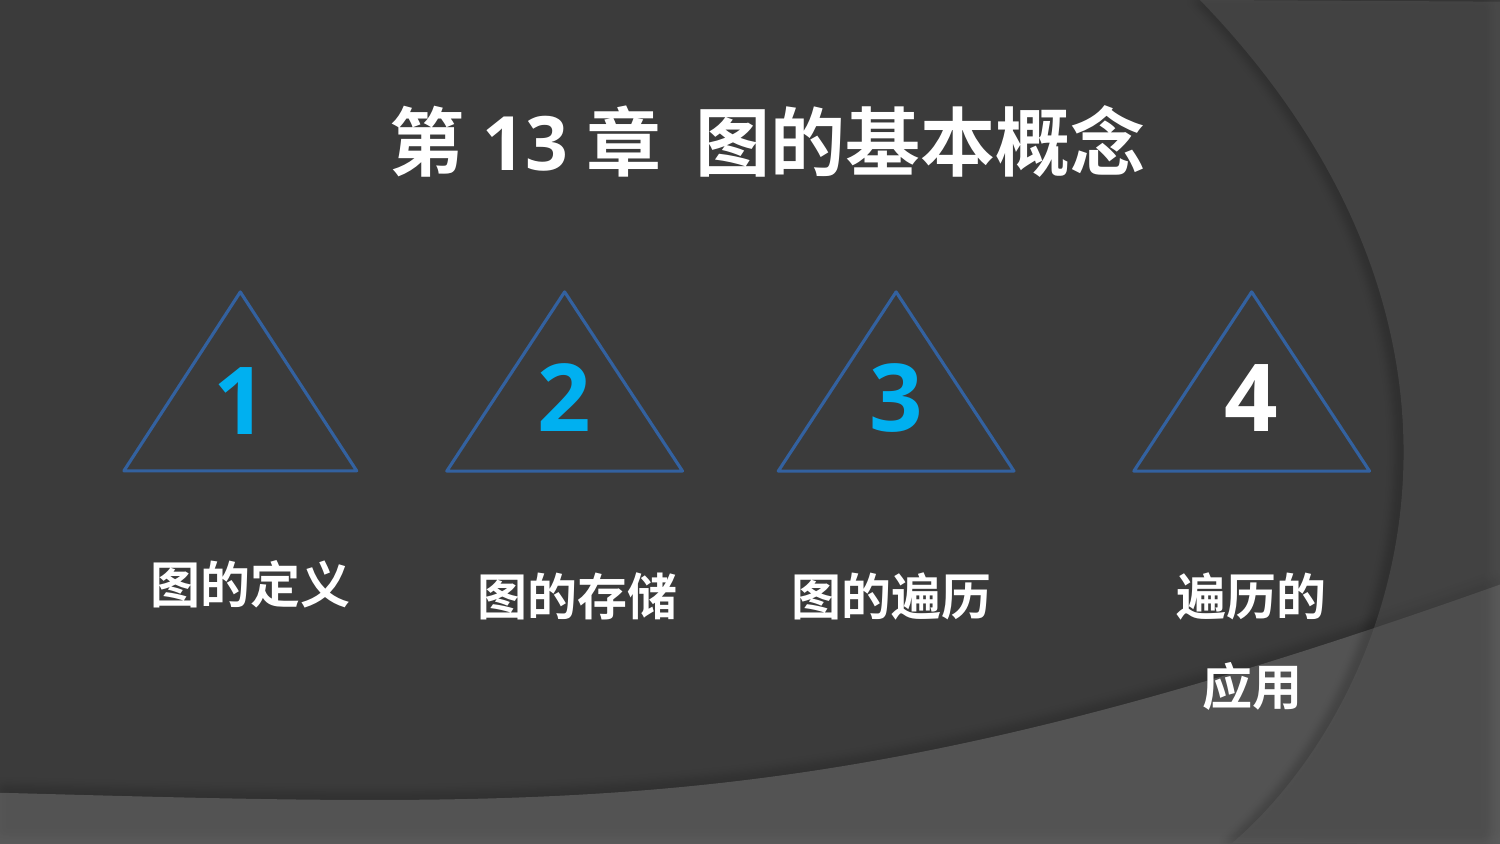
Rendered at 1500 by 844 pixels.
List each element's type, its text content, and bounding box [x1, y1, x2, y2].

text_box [1115, 291, 1370, 725]
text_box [760, 291, 1022, 624]
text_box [123, 291, 373, 623]
text_box 第13章 图的基本概念 [312, 67, 1223, 192]
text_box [442, 291, 694, 624]
